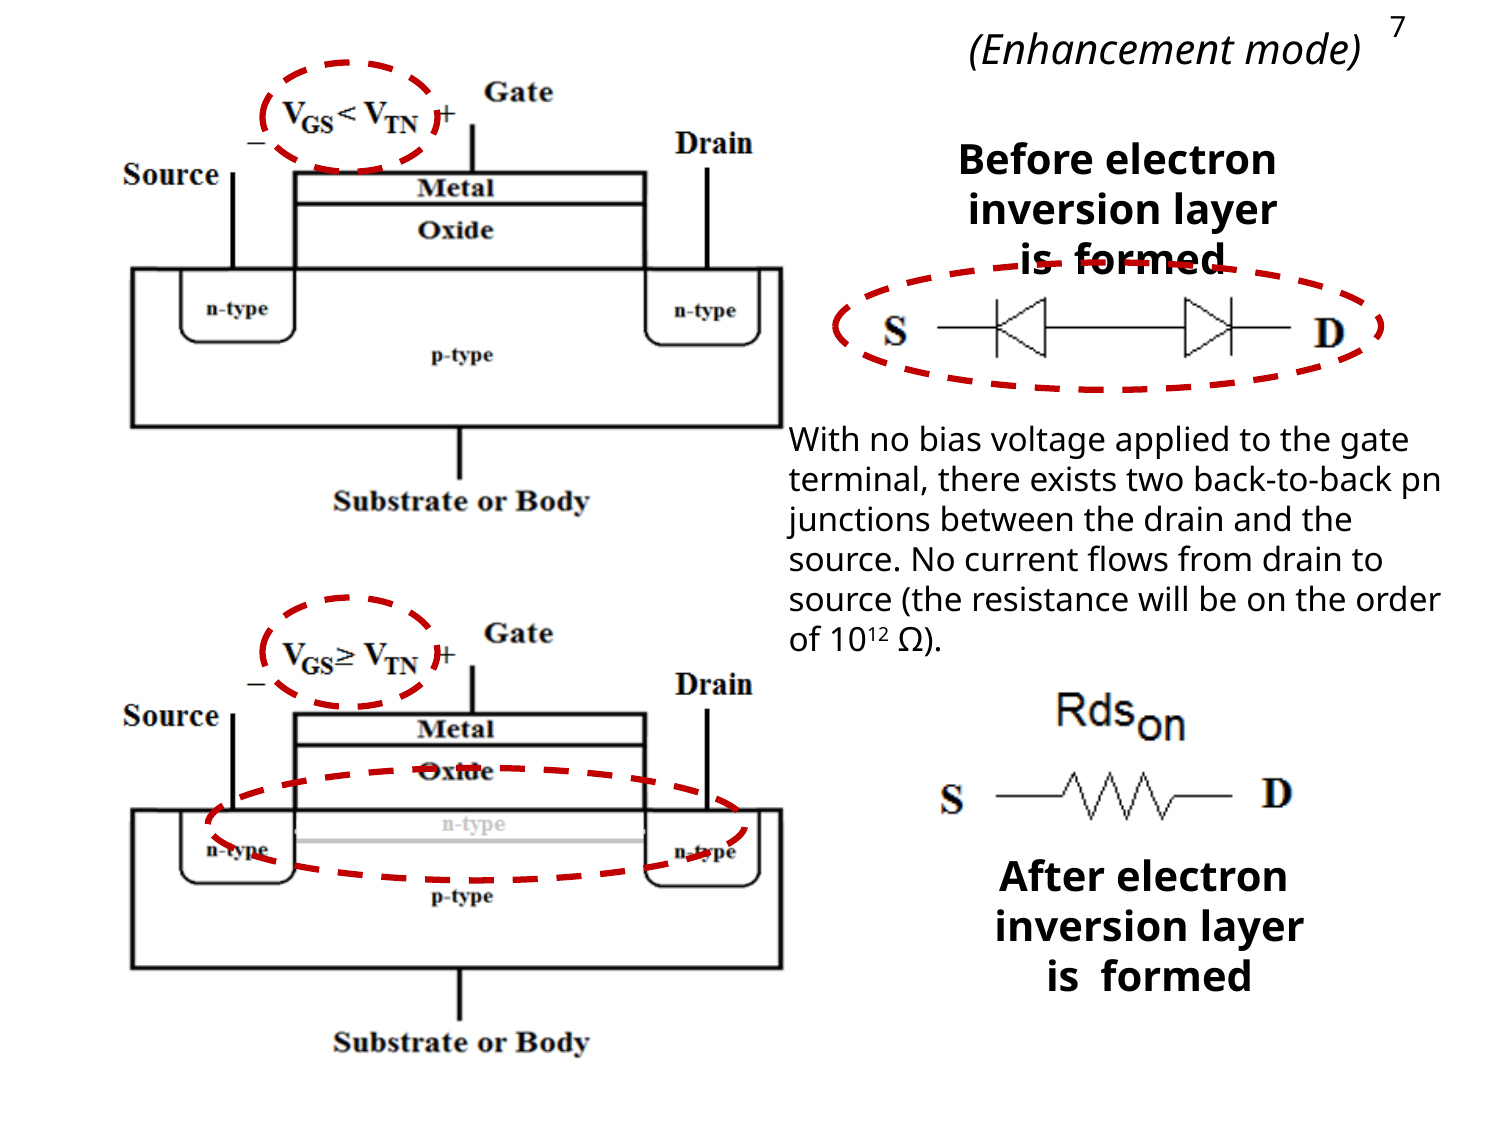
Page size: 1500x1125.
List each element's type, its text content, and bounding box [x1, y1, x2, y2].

text_box [207, 767, 746, 881]
text_box [835, 262, 1382, 390]
text_box [0, 75, 954, 1061]
text_box With no bias voltage applied to the gate terminal, there exists two back-to-back pn junctions between the drain and the source. No current flows from drain to source (the resistance will be on the order of 1012 Ω). [773, 410, 1475, 666]
text_box After electron inversion layer is formed [975, 849, 1324, 1001]
text_box [262, 62, 438, 172]
text_box [829, 281, 1438, 410]
text_box [829, 666, 1438, 875]
text_box [262, 597, 438, 707]
title Before electron inversion layer is formed [948, 132, 1297, 279]
text_box (Enhancement mode) [953, 15, 1377, 81]
